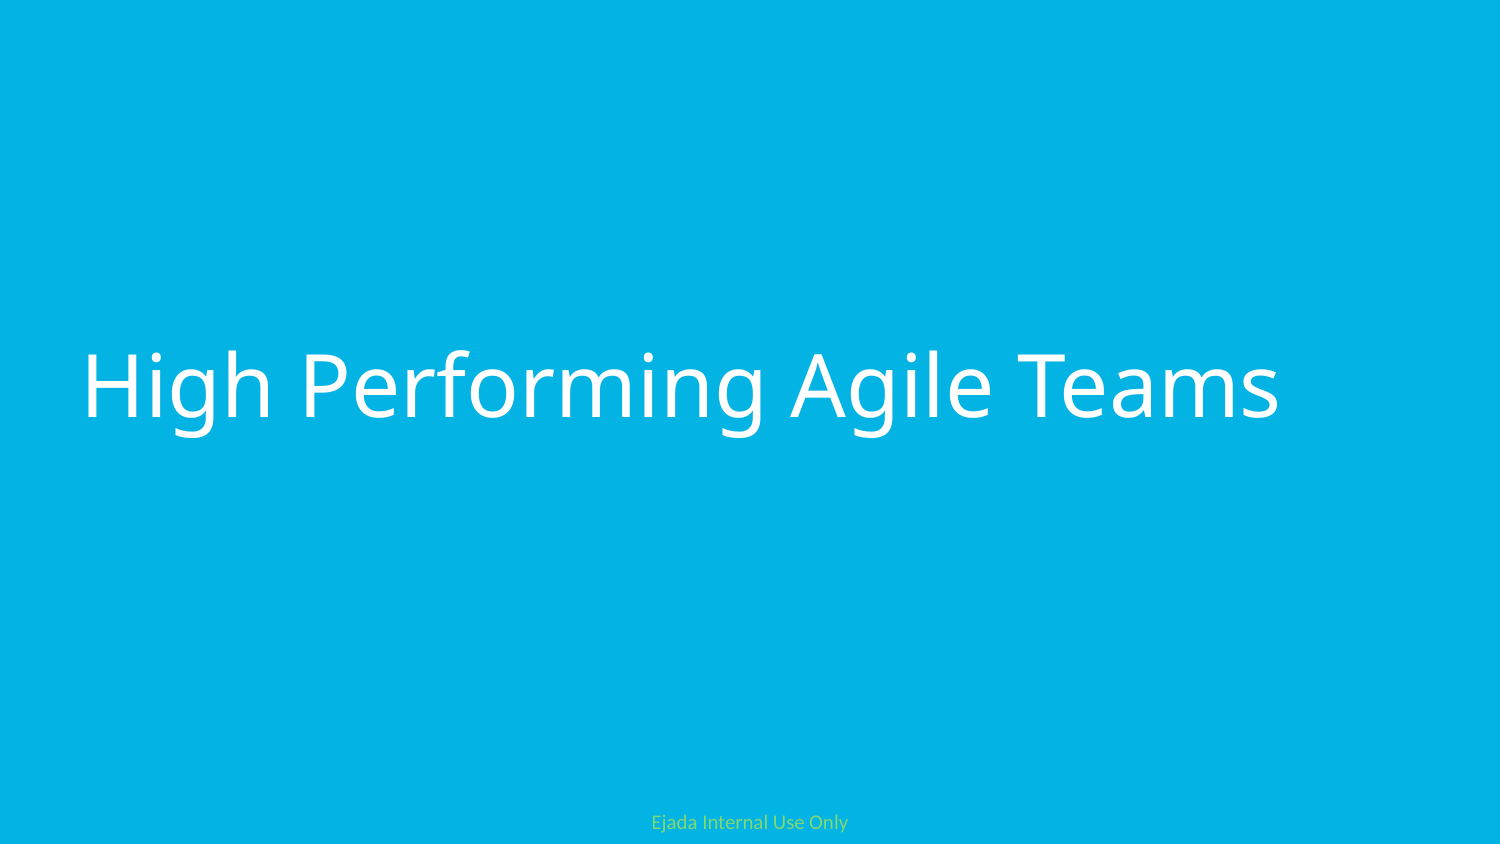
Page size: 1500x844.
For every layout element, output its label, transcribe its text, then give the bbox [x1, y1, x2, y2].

title High Performing Agile Teams [75, 212, 1425, 441]
